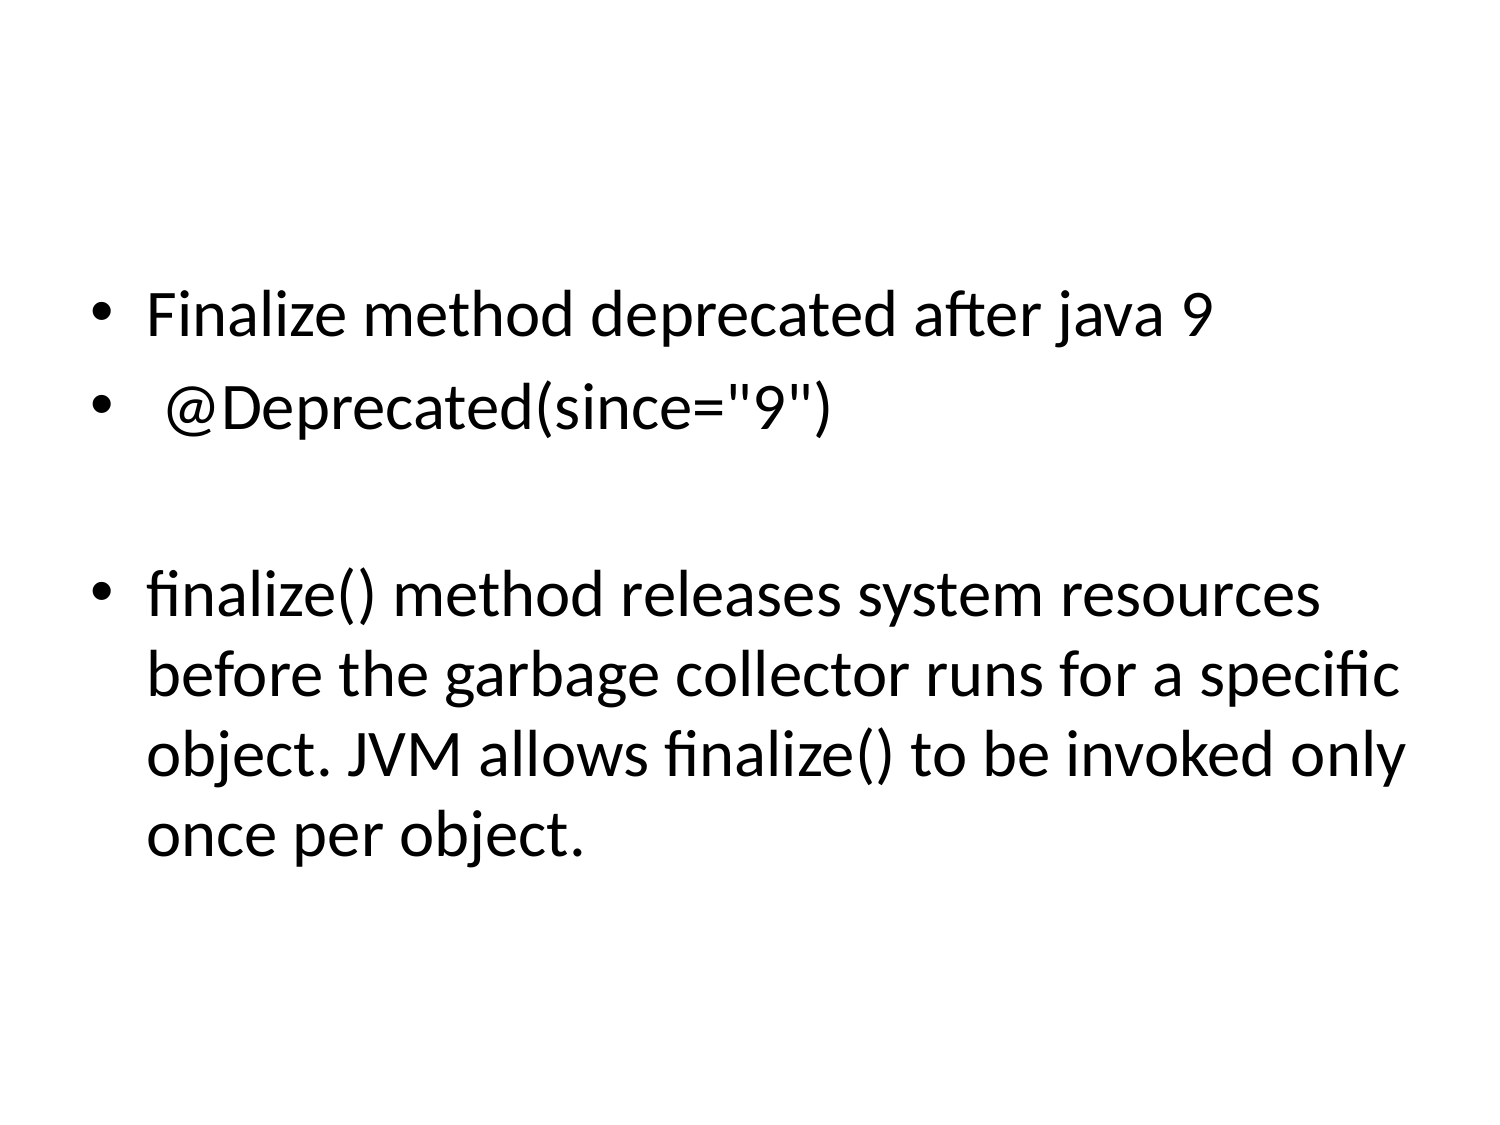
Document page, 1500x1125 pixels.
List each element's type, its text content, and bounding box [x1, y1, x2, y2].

list Finalize method deprecated after java 9 @Deprecated(since="9") finalize() method releases system resources before the garbage collector runs for a specific object. JVM allows finalize() to be invoked only once per object. [75, 262, 1425, 1005]
